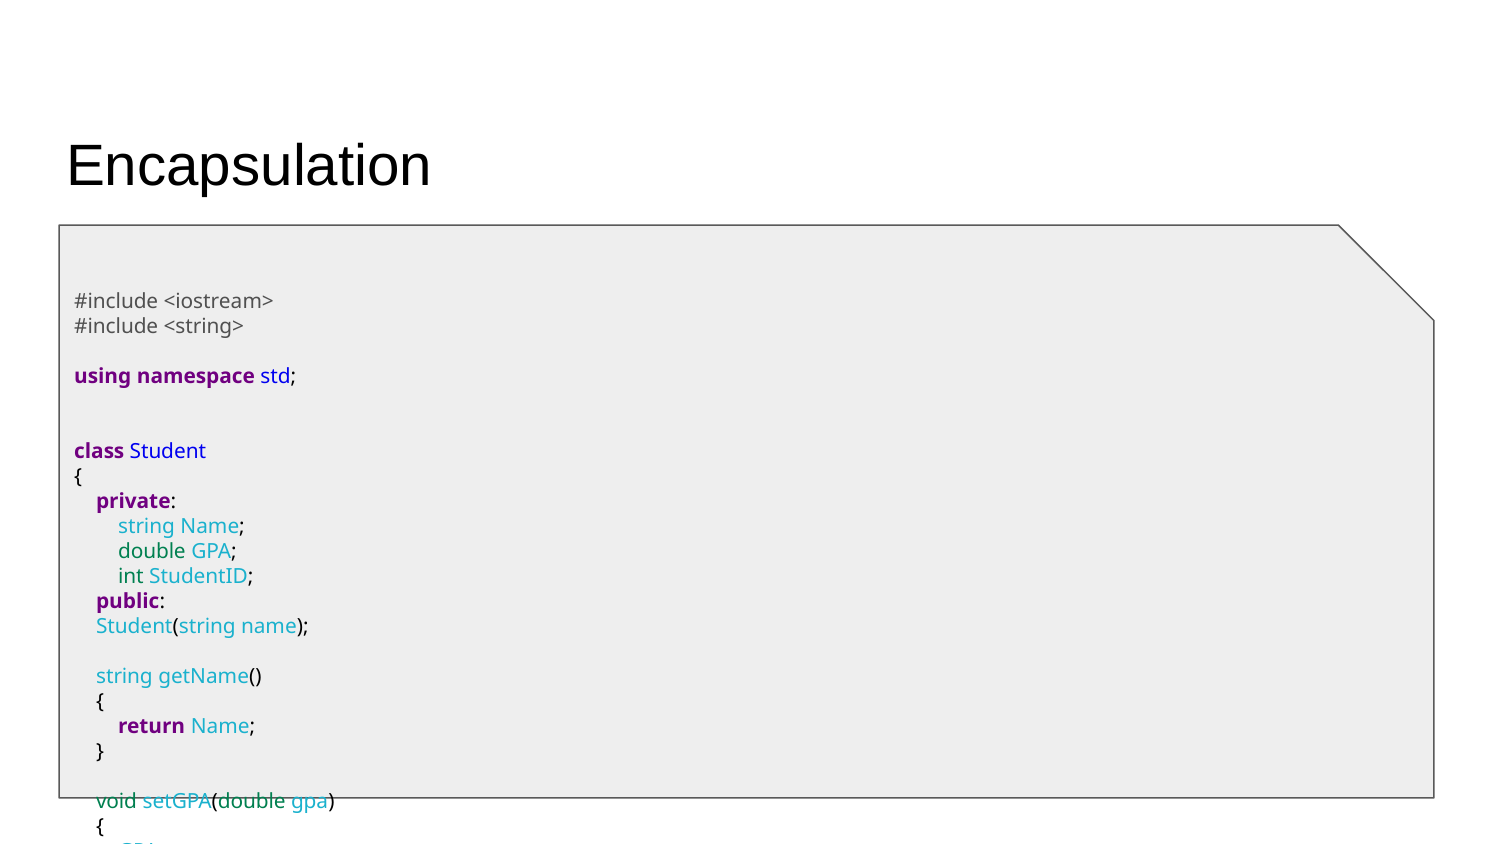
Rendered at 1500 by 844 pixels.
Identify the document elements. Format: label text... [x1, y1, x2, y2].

text_box #include <iostream> #include <string> using namespace std; class Student { private: string Name; double GPA; int StudentID; public: Student(string name); string getName() { return Name; } void setGPA(double gpa) { GPA = gpa; } double getGPA() { return GPA; } int getID() { return StudentID; } }; Student::Student(string name) { Name = name; static int id = 1000; StudentID = id; ++id; } int main() { Student student1("Trung"); Student student2("Thai"); Student student3("Thao"); cout << "ID: " << student1.getID() << endl; cout << "Name: " << student1.getName() << endl; cout << "ID: " << student2.getID() << endl; cout << "Name: " << student2.getName() << endl; cout << "ID: " << student3.getID() << endl; cout << "Name: " << student3.getName() << endl; return 0; } [59, 225, 1434, 798]
title Encapsulation [51, 122, 1449, 213]
